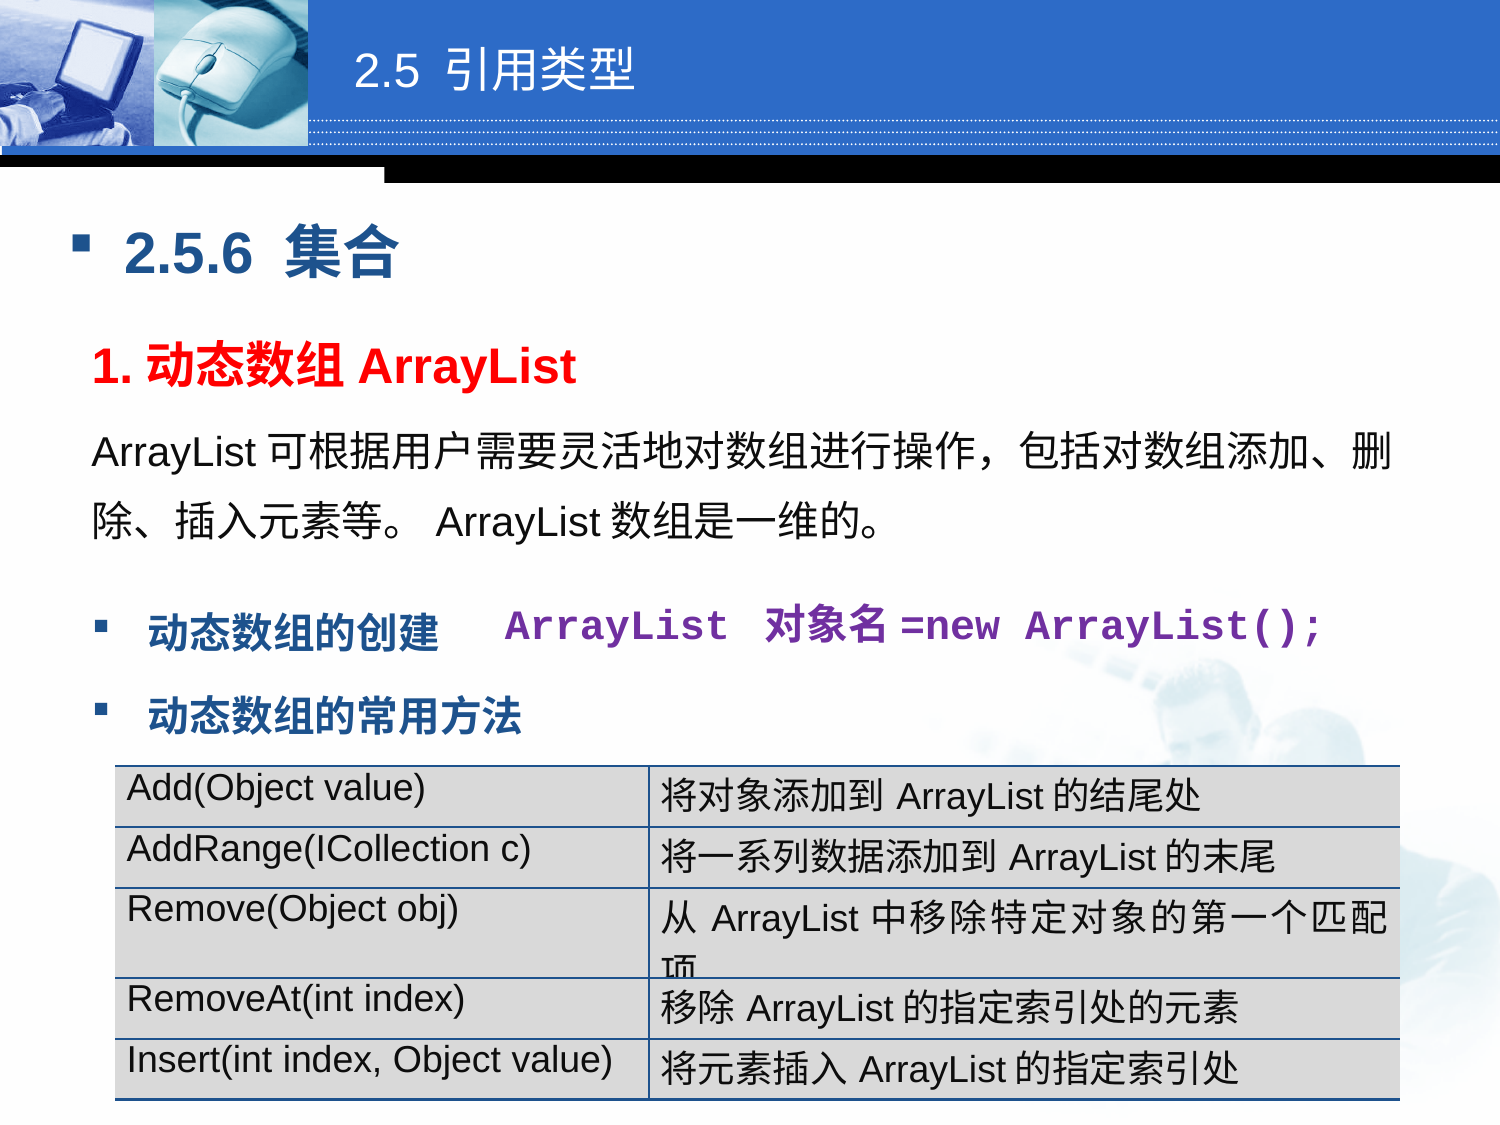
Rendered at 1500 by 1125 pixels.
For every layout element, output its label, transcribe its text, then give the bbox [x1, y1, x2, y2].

picture [0, 0, 308, 155]
table_cell 将一系列数据添加到ArrayList的末尾 [650, 828, 1400, 887]
picture [0, 167, 1500, 1125]
text_box ArrayList 对象名=new ArrayList(); [490, 590, 1412, 656]
table_cell Remove(Object obj) [115, 889, 648, 977]
table_cell Insert(int index, Object value) [115, 1040, 648, 1098]
text_box ArrayList可根据用户需要灵活地对数组进行操作，包括对数组添加、删除、插入元素等。ArrayList数组是一维的。 [76, 397, 1447, 563]
table_cell 将元素插入ArrayList的指定索引处 [650, 1040, 1400, 1098]
text_box 1.动态数组ArrayList [76, 302, 869, 397]
title 2.5 引用类型 [338, 31, 1376, 105]
table_cell 移除ArrayList的指定索引处的元素 [650, 979, 1400, 1038]
table_cell 从ArrayList中移除特定对象的第一个匹配项 [650, 889, 1400, 977]
table_cell RemoveAt(int index) [115, 979, 648, 1038]
text_box 2.5.6 集合 [53, 208, 1404, 315]
text_box 动态数组的创建 动态数组的常用方法 [76, 574, 668, 775]
table_cell AddRange(ICollection c) [115, 828, 648, 887]
table_header 将对象添加到ArrayList的结尾处 [650, 767, 1400, 826]
table_header Add(Object value) [115, 767, 648, 826]
